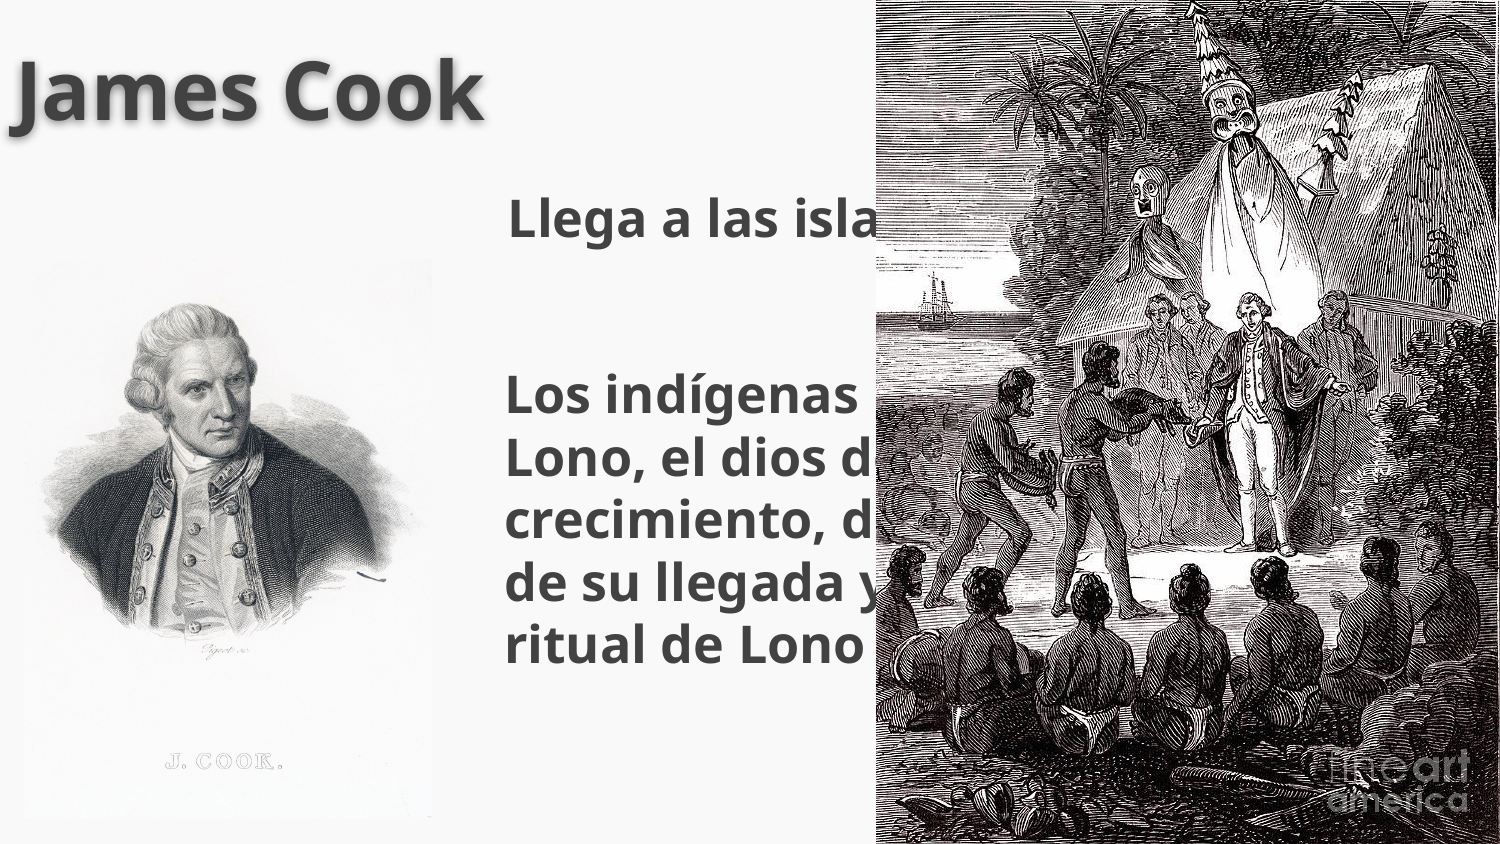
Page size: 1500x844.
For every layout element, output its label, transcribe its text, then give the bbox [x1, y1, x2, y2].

picture [876, 0, 1500, 844]
title James Cook [0, 23, 836, 156]
text_box Llega a las islas Hawaii en 1779 [492, 170, 871, 291]
text_box Los indígenas lo identificaron como Lono, el dios de la reproducción y el crecimiento, debido a la coincidencia de su llegada y partida con el ciclo ritual de Lono [489, 346, 871, 699]
picture [24, 259, 433, 820]
